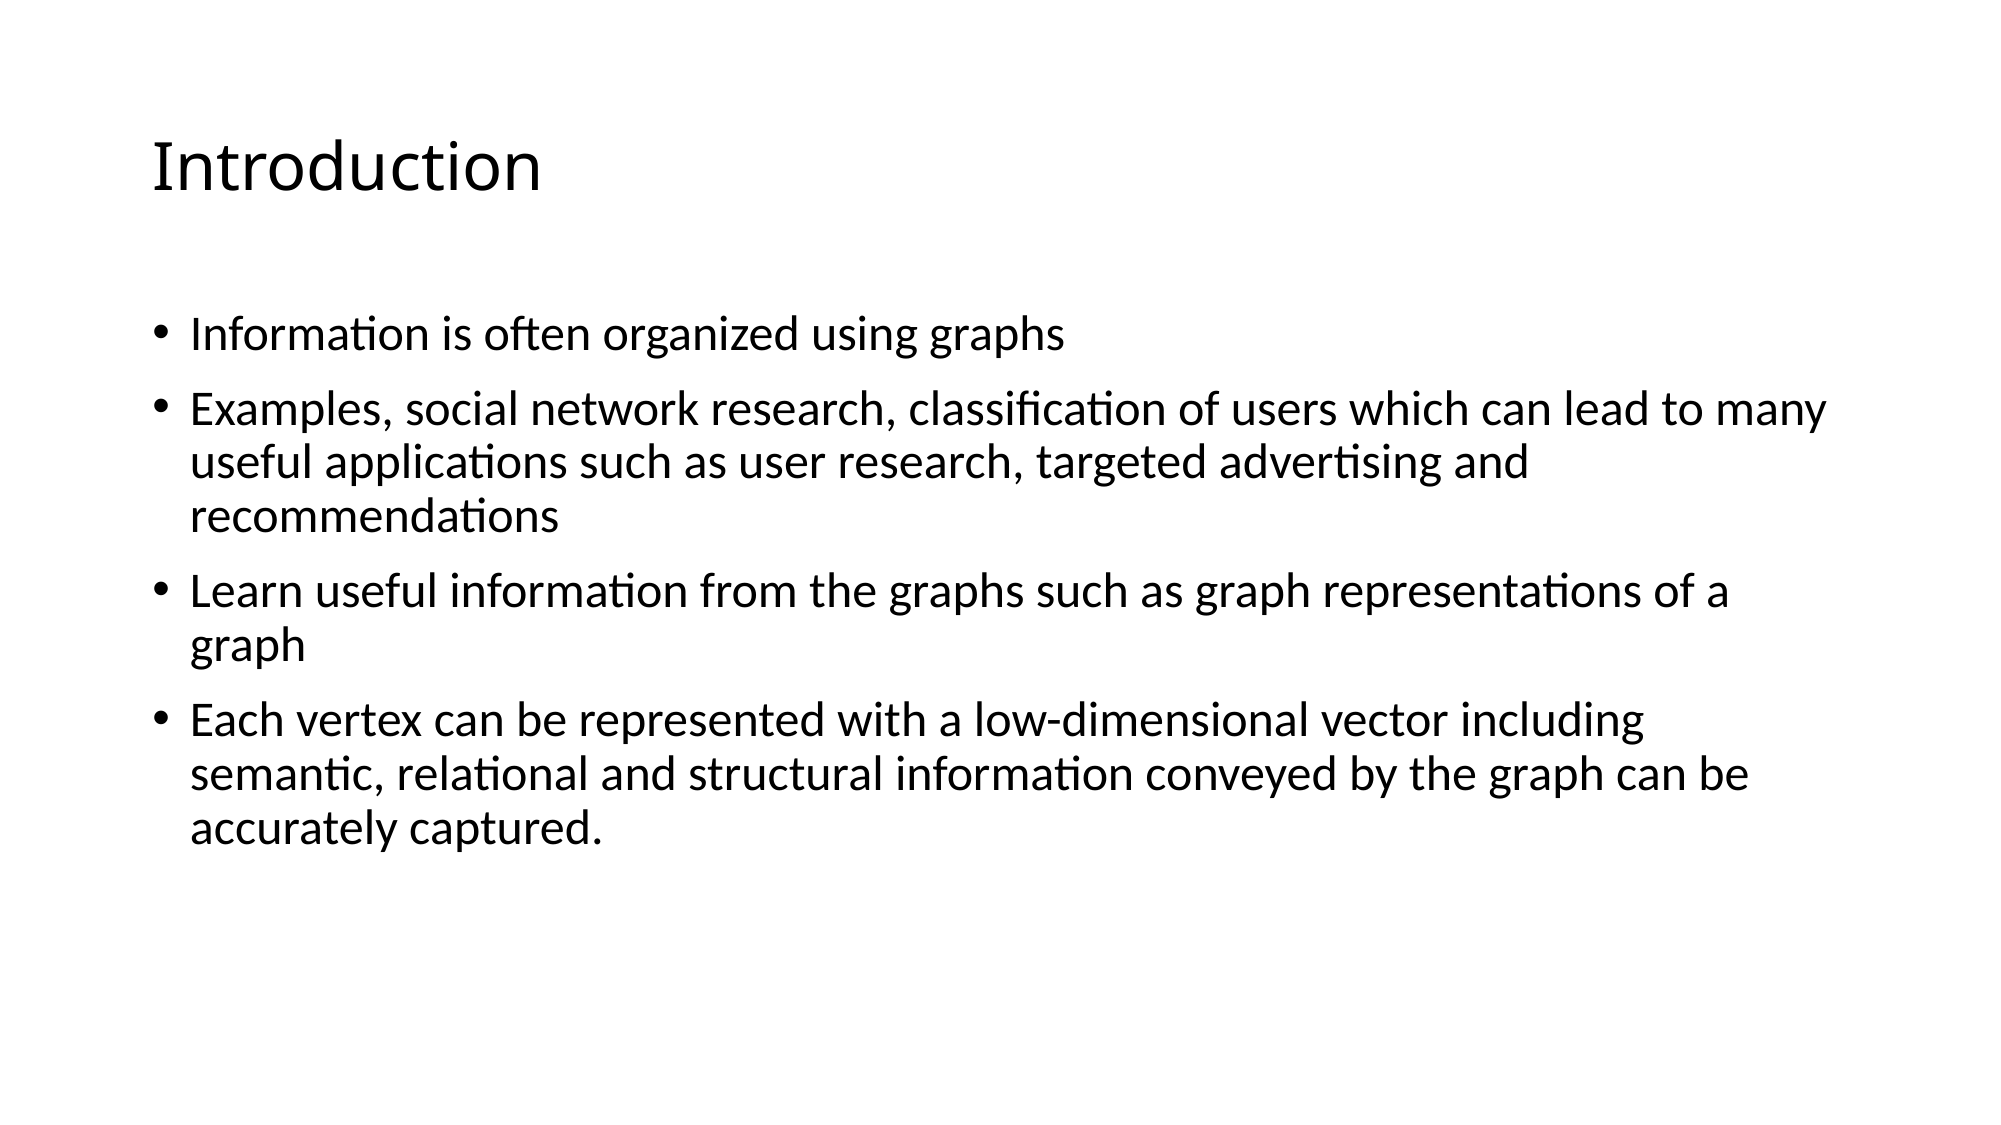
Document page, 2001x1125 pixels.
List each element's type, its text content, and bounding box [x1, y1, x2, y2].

title Introduction [137, 59, 1863, 278]
list Information is often organized using graphs Examples, social network research, classification of users which can lead to many useful applications such as user research, targeted advertising and recommendations Learn useful information from the graphs such as graph representations of a graph Each vertex can be represented with a low-dimensional vector including semantic, relational and structural information conveyed by the graph can be accurately captured. [137, 299, 1863, 1014]
